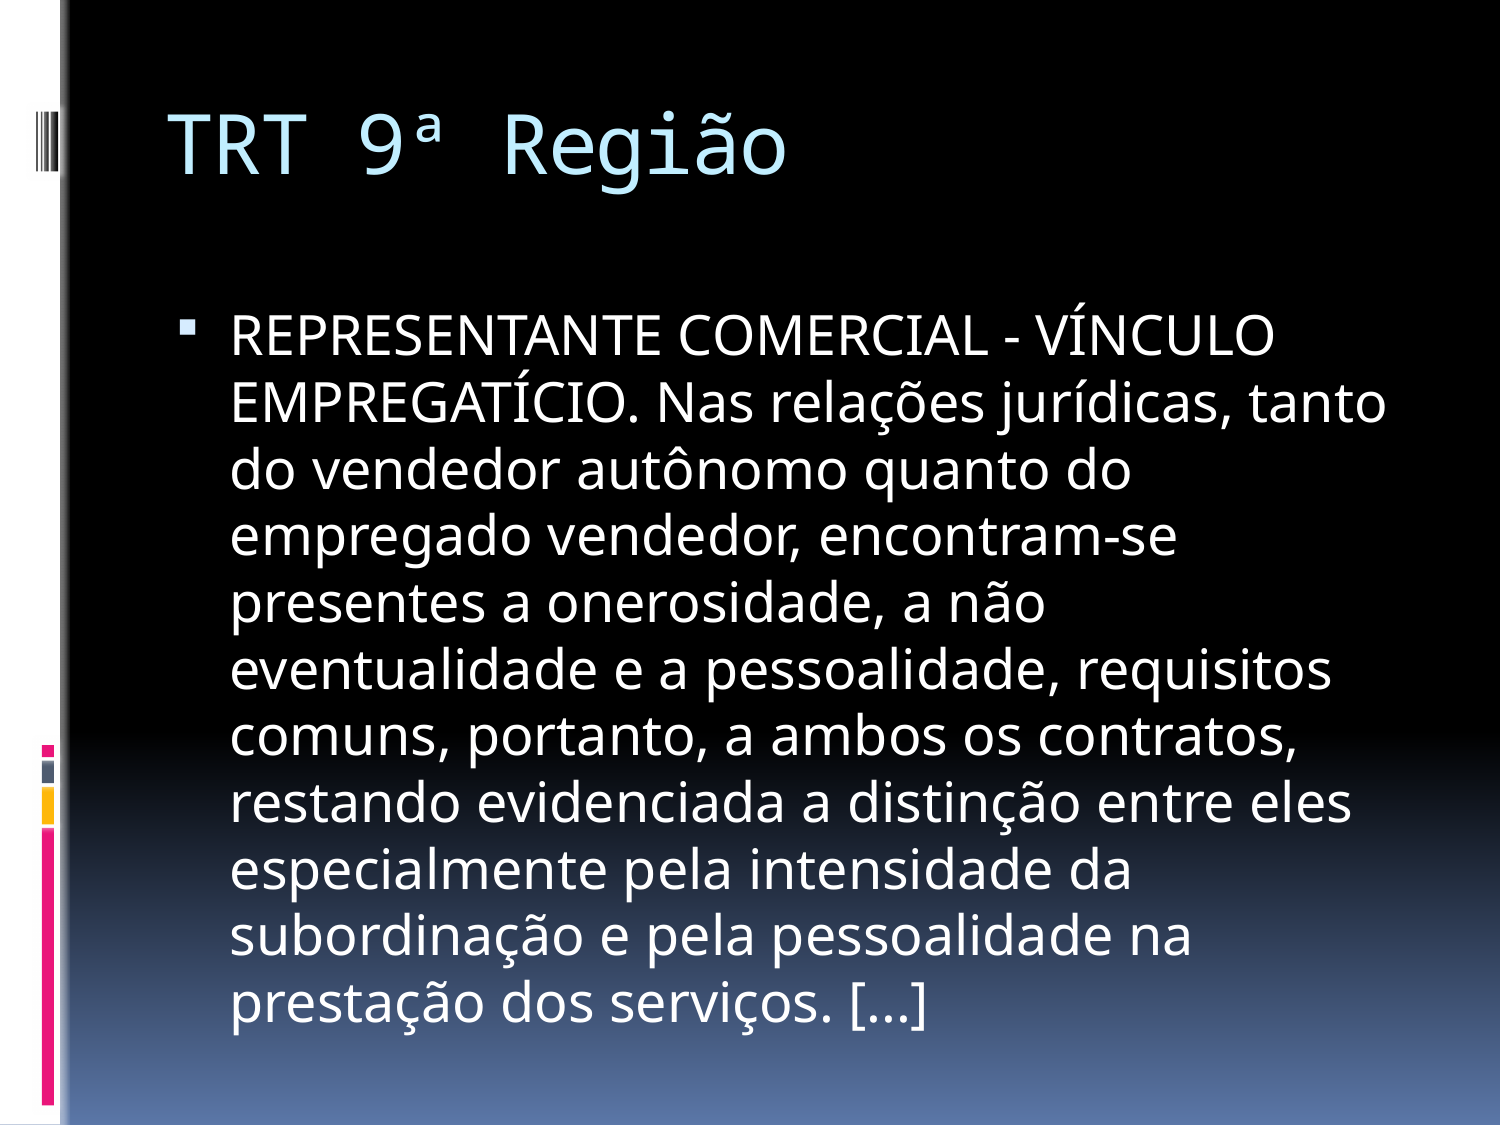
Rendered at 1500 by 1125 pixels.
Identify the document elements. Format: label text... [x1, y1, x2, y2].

list REPRESENTANTE COMERCIAL - VÍNCULO EMPREGATÍCIO. Nas relações jurídicas, tanto do vendedor autônomo quanto do empregado vendedor, encontram-se presentes a onerosidade, a não eventualidade e a pessoalidade, requisitos comuns, portanto, a ambos os contratos, restando evidenciada a distinção entre eles especialmente pela intensidade da subordinação e pela pessoalidade na prestação dos serviços. [...] [150, 292, 1425, 1043]
title TRT 9ª Região [150, 84, 1425, 235]
